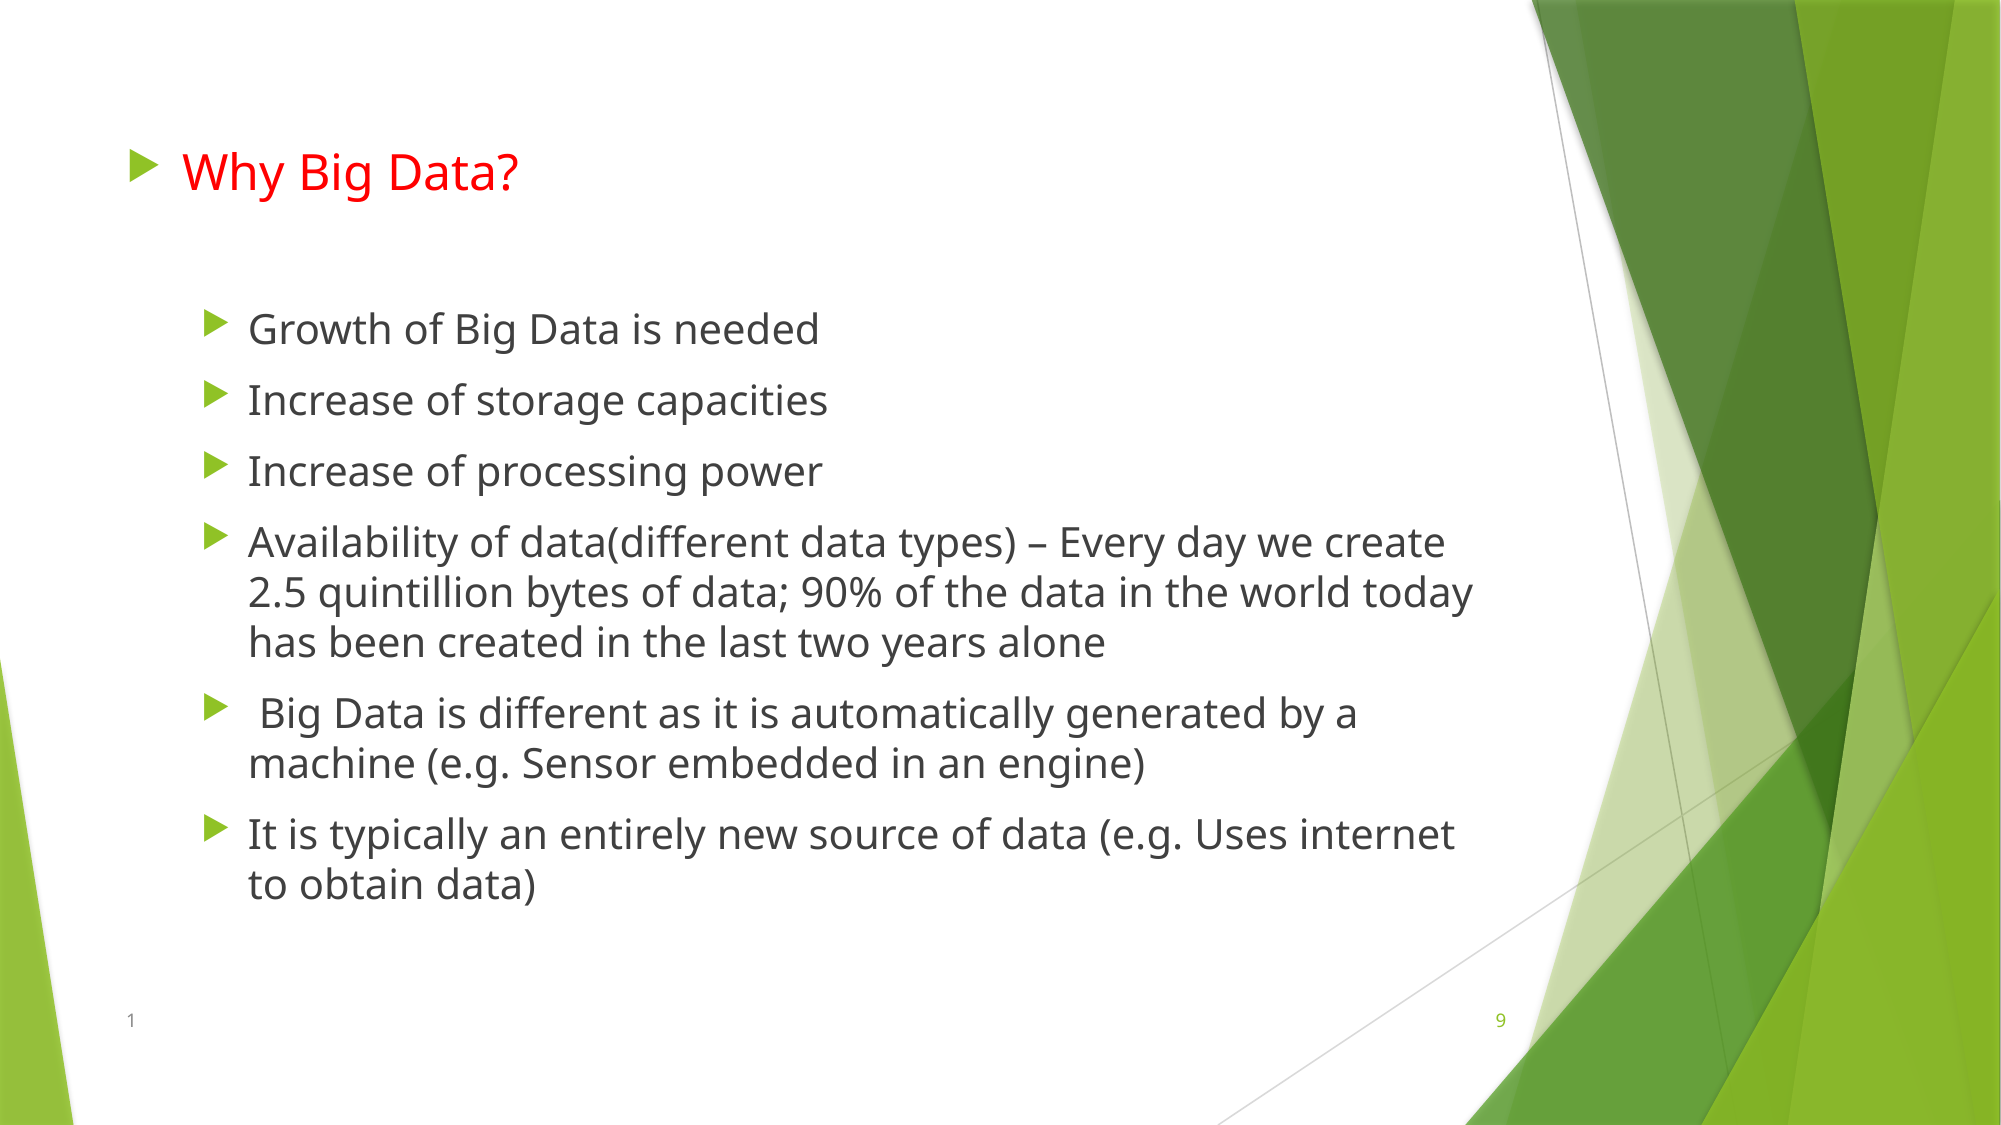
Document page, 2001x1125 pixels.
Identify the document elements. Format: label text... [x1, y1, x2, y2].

list Why Big Data? Growth of Big Data is needed Increase of storage capacities Increase of processing power Availability of data(different data types) – Every day we create 2.5 quintillion bytes of data; 90% of the data in the world today has been created in the last two years alone Big Data is different as it is automatically generated by a machine (e.g. Sensor embedded in an engine) It is typically an entirely new source of data (e.g. Uses internet to obtain data) [111, 133, 1522, 992]
slide_number 9 [1409, 991, 1522, 1051]
footer 1 [111, 991, 1145, 1051]
